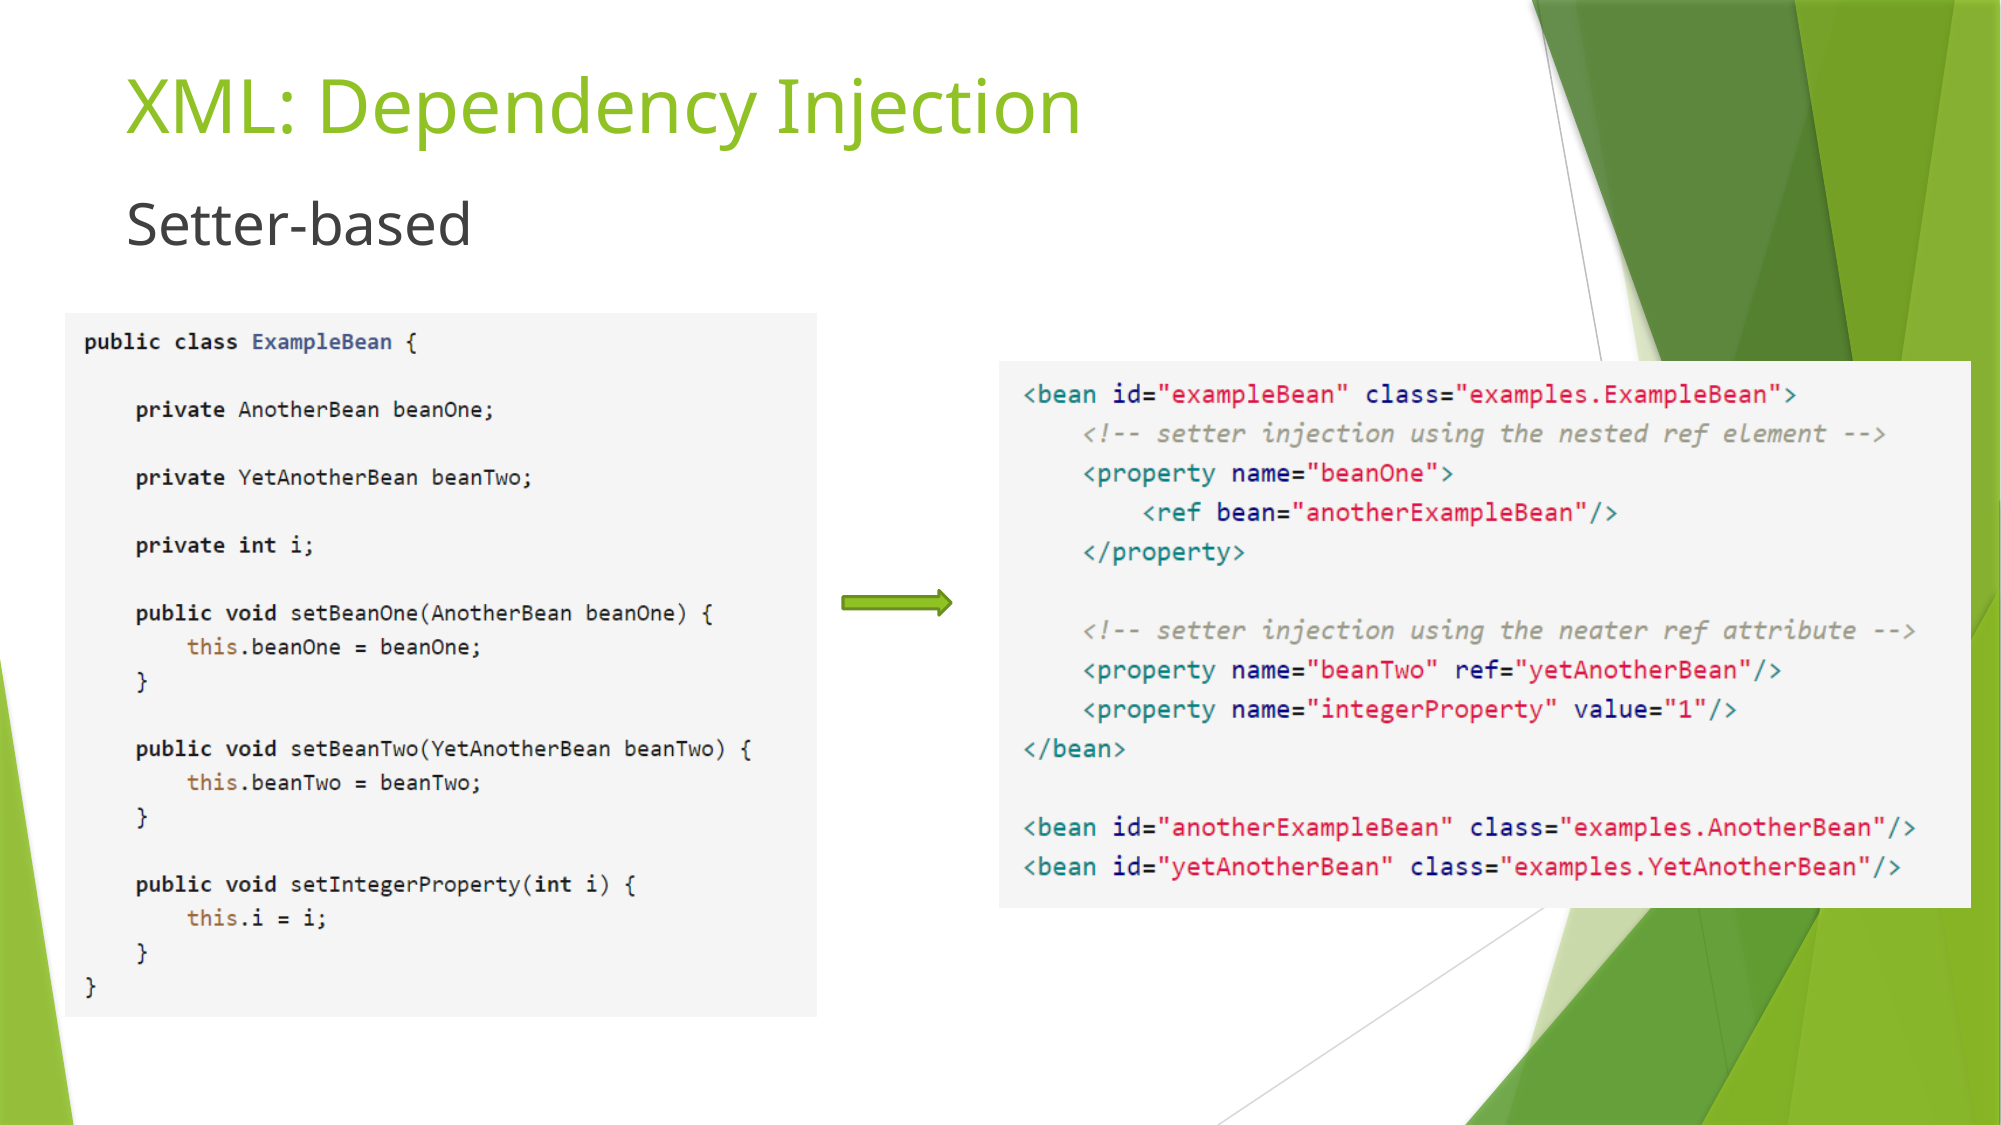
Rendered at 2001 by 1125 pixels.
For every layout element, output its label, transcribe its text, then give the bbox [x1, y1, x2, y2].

picture [64, 313, 817, 1018]
picture [999, 361, 1972, 909]
text_box [841, 588, 953, 617]
list Setter-based [111, 179, 1522, 817]
title XML: Dependency Injection [111, 50, 1522, 177]
